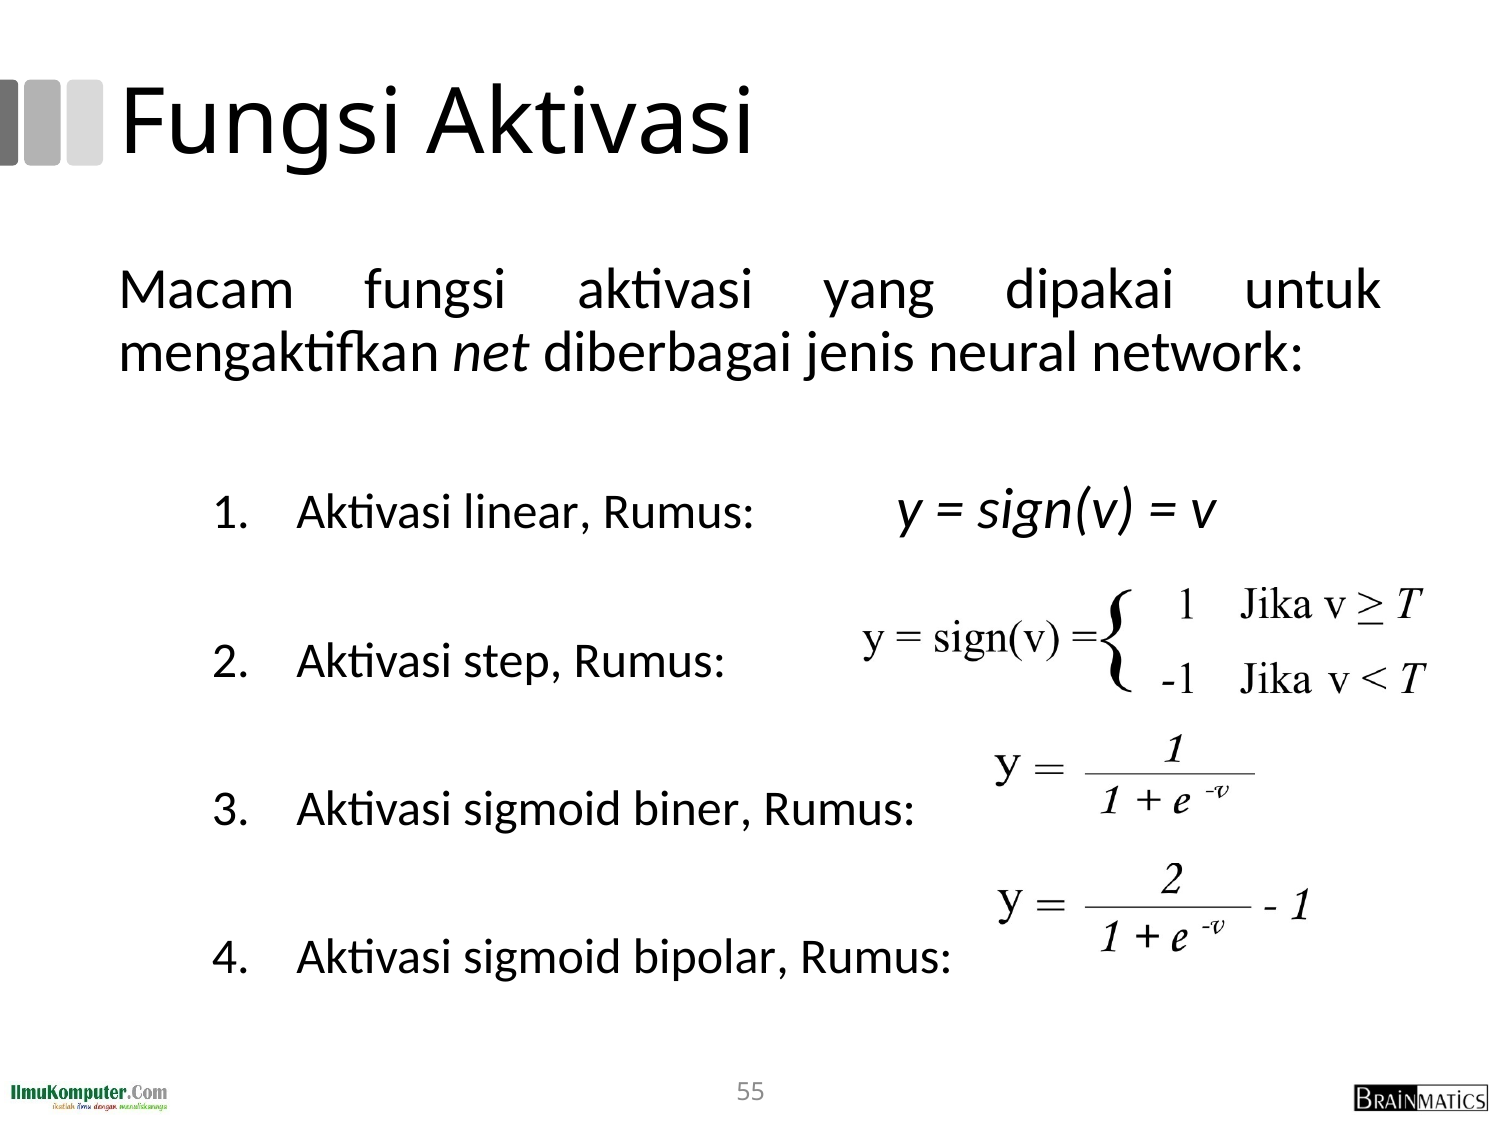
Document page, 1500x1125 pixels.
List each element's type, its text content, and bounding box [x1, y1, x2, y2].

list Macam fungsi aktivasi yang dipakai untuk mengaktifkan net diberbagai jenis neural network: Aktivasi linear, Rumus: y = sign(v) = v Aktivasi step, Rumus: Aktivasi sigmoid biner, Rumus: Aktivasi sigmoid bipolar, Rumus: [103, 250, 1397, 1013]
picture [4, 1081, 173, 1115]
picture [862, 587, 1427, 694]
picture [1351, 1081, 1491, 1115]
slide_number 55 [582, 1062, 920, 1123]
picture [994, 734, 1255, 814]
picture [997, 863, 1308, 952]
title Fungsi Aktivasi [103, 24, 1397, 222]
